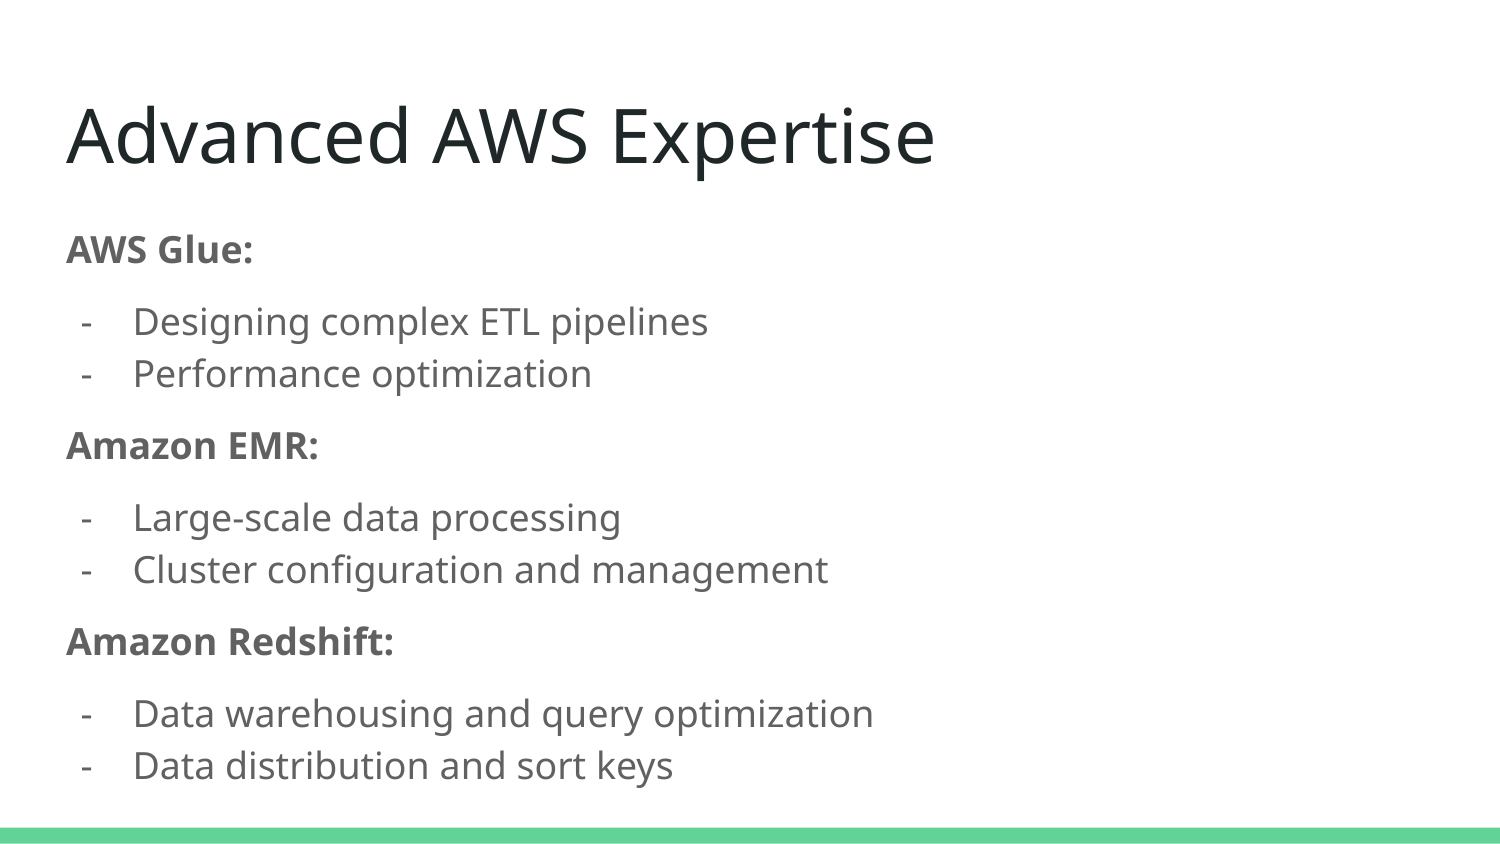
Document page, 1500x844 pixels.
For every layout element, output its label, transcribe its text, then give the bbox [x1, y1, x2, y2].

title Advanced AWS Expertise [51, 72, 1449, 167]
list AWS Glue: Designing complex ETL pipelines Performance optimization Amazon EMR: Large-scale data processing Cluster configuration and management Amazon Redshift: Data warehousing and query optimization Data distribution and sort keys [51, 204, 1449, 809]
